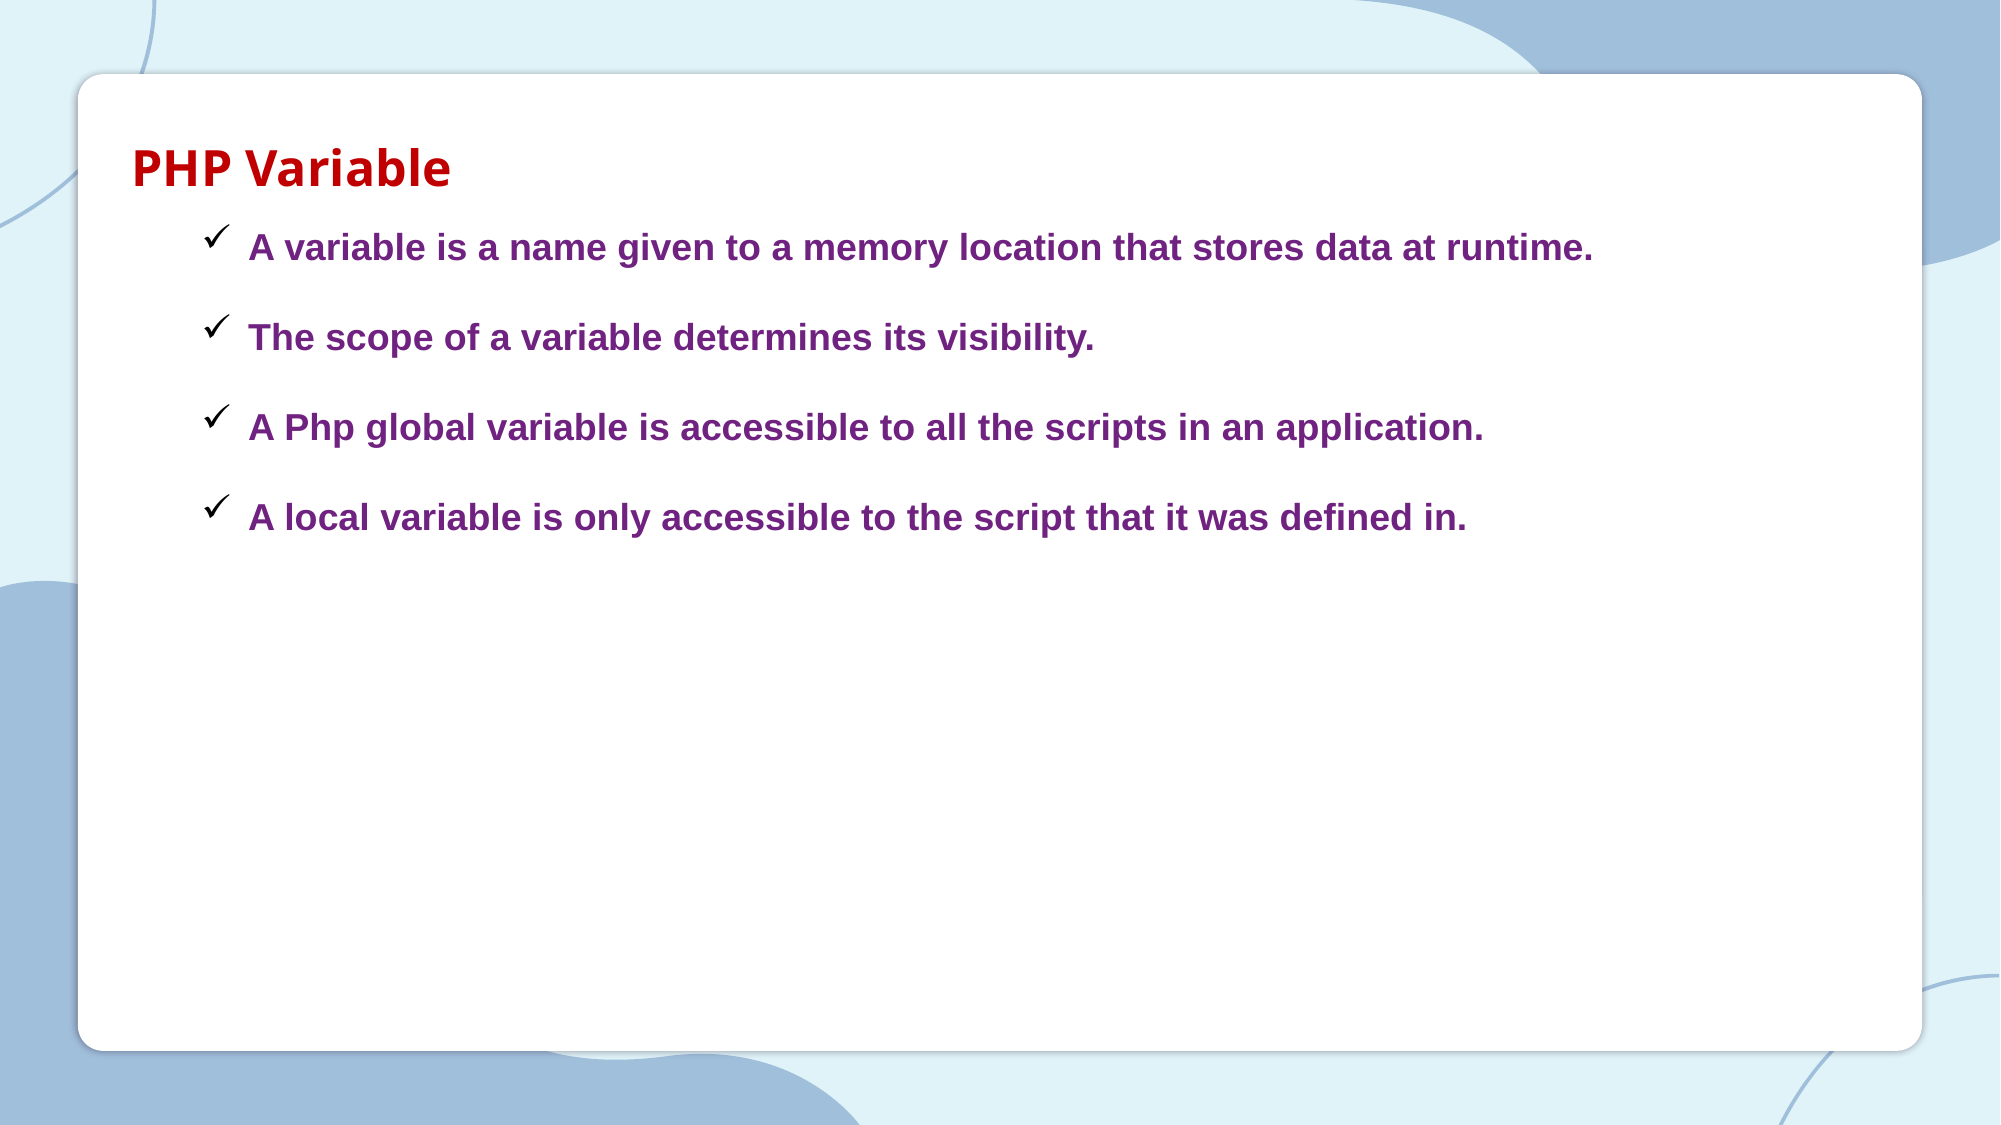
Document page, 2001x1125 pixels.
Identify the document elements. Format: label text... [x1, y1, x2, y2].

text_box A variable is a name given to a memory location that stores data at runtime. The scope of a variable determines its visibility. A Php global variable is accessible to all the scripts in an application. A local variable is only accessible to the script that it was defined in. [186, 215, 1769, 546]
text_box PHP Variable [116, 128, 1117, 204]
